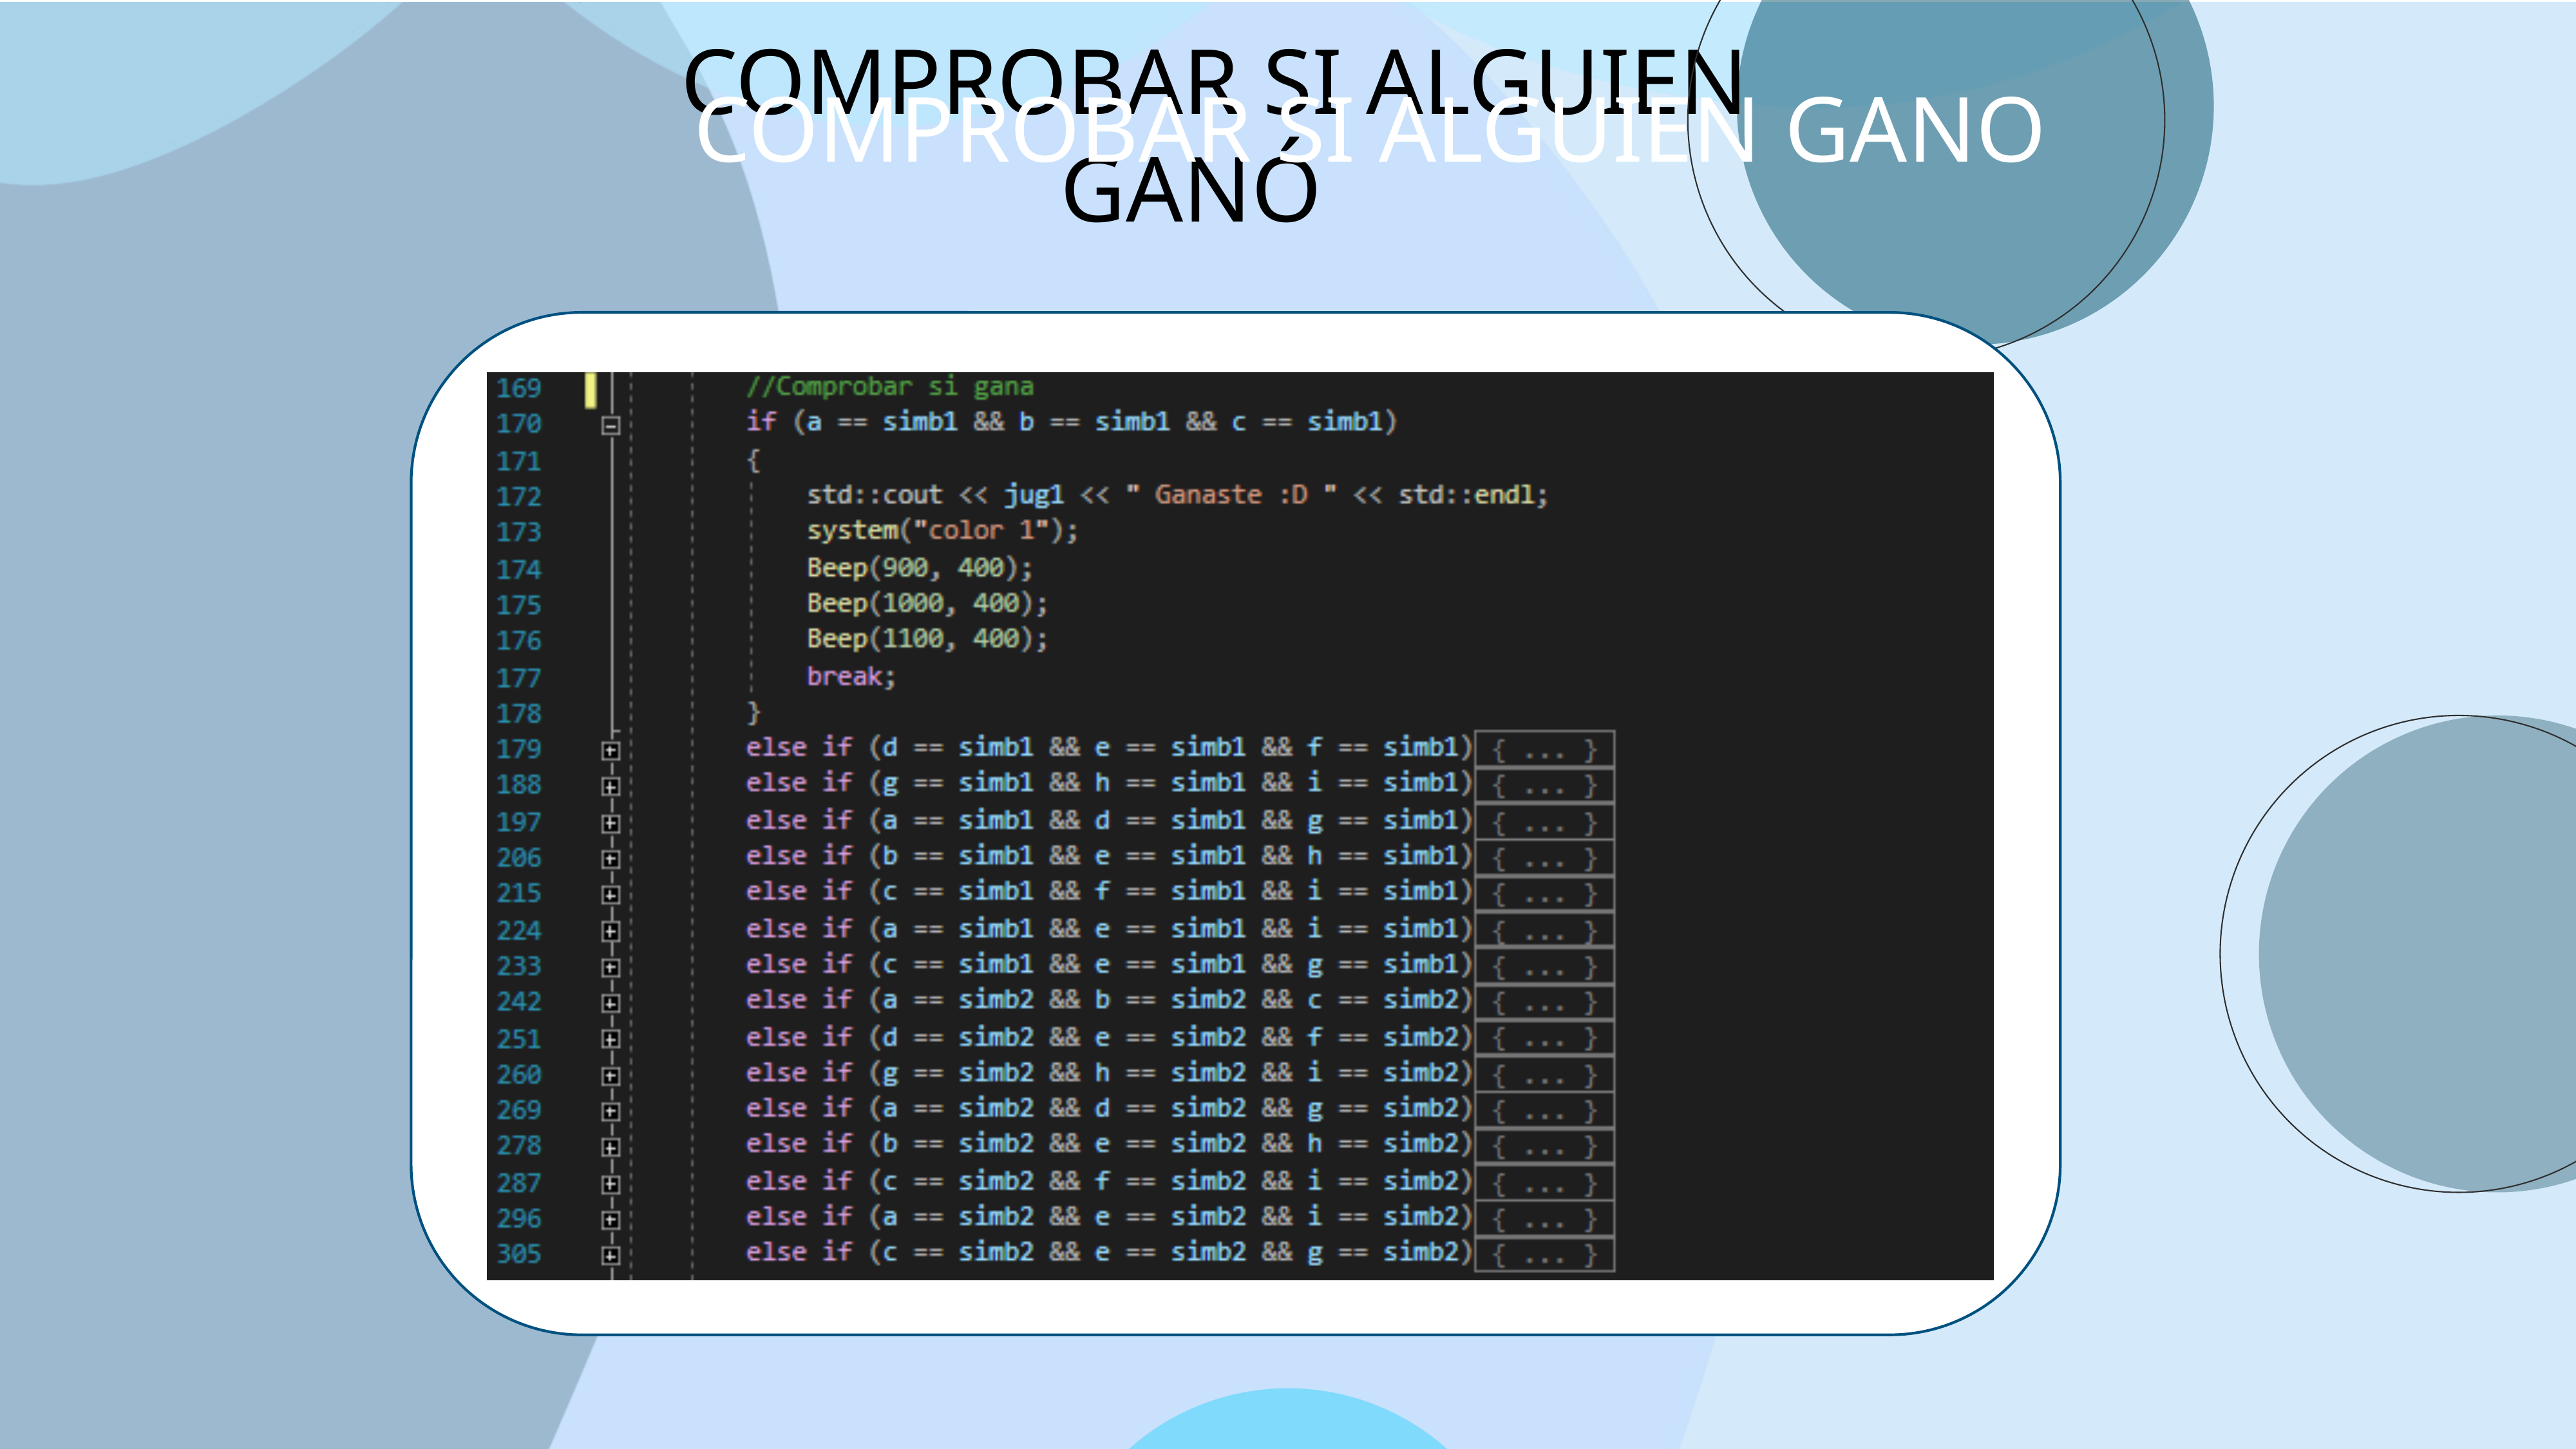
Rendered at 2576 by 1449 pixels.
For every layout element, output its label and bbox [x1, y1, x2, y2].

text_box [591, 17, 2165, 247]
picture [0, 1, 2576, 1449]
